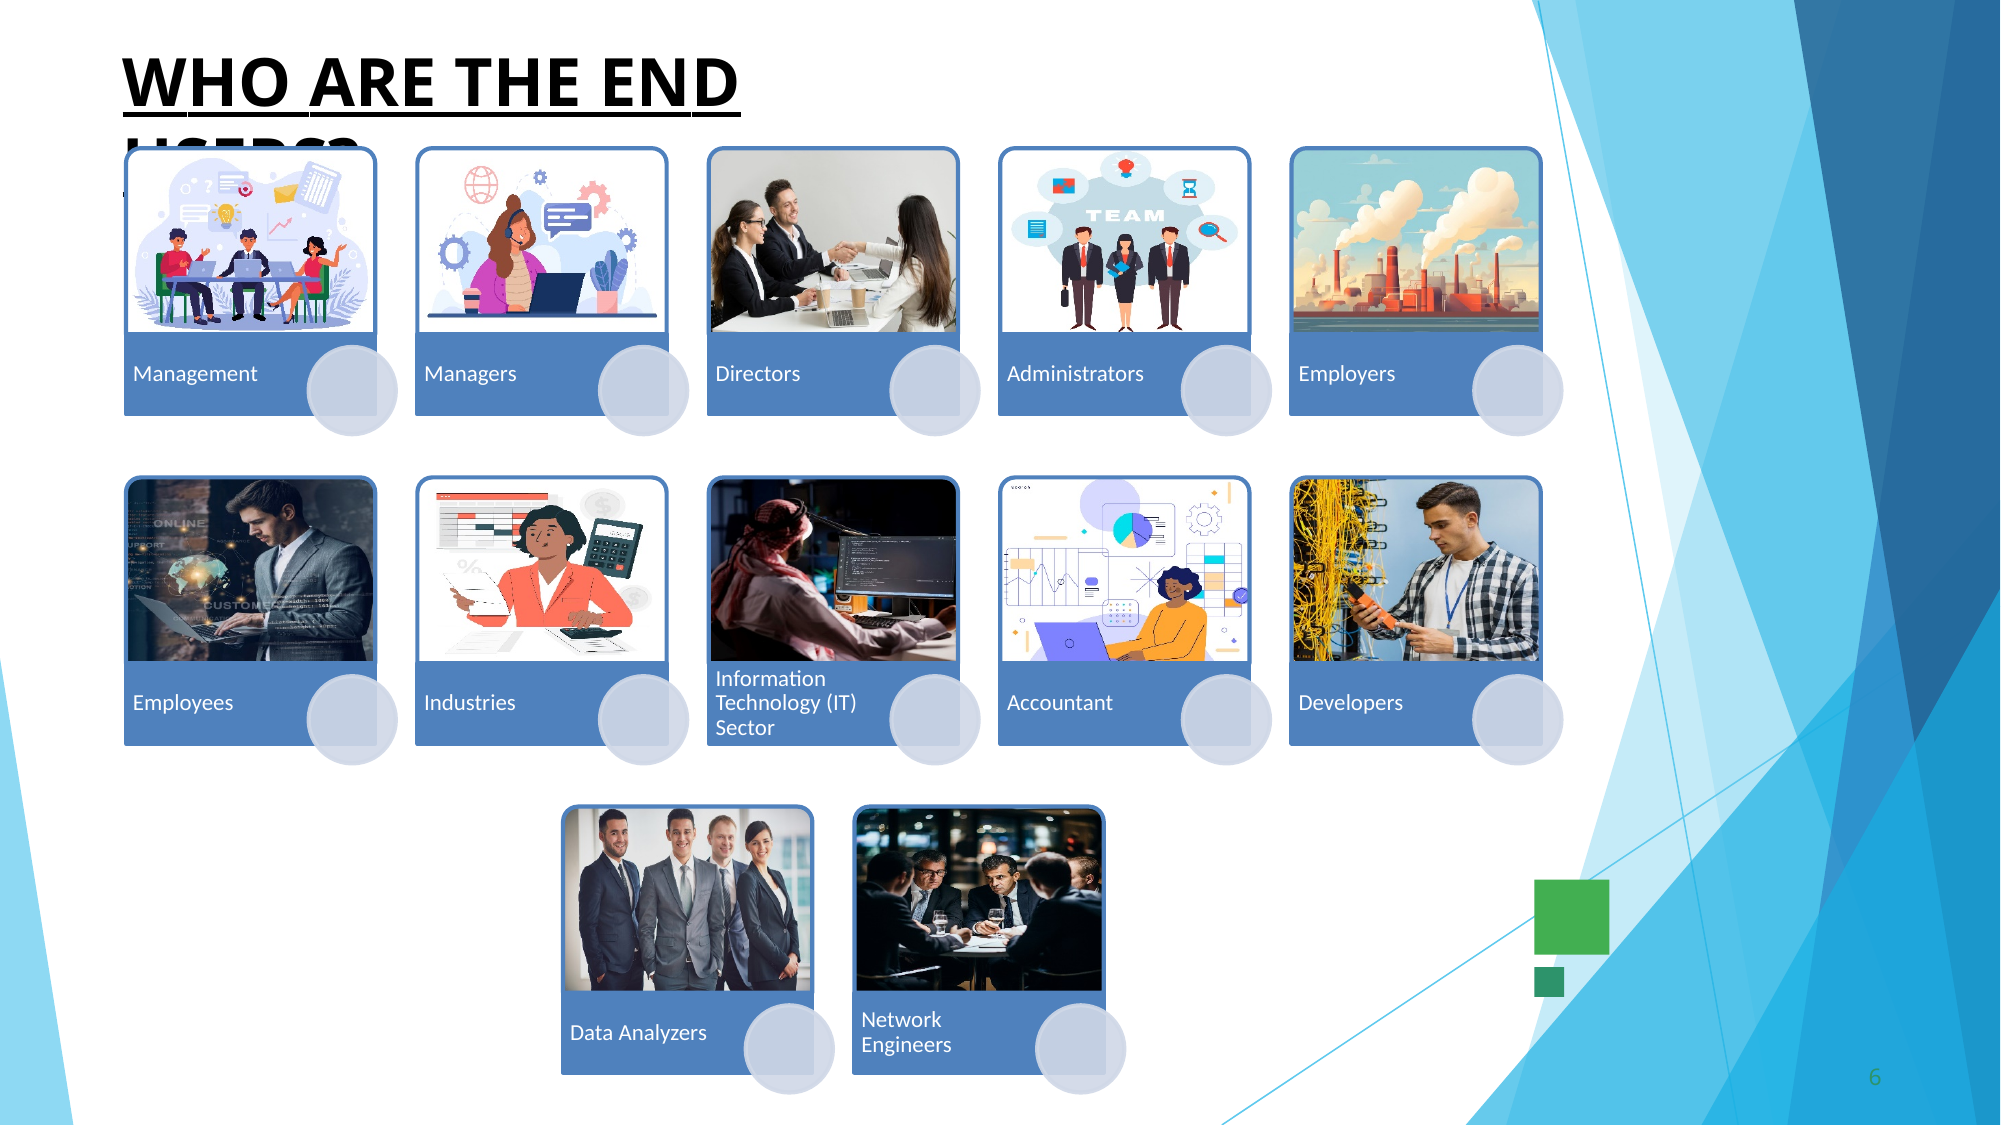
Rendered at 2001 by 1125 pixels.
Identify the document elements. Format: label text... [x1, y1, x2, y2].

title WHO ARE THE END USERS? [120, 37, 944, 145]
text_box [49, 147, 1638, 1094]
slide_number 6 [1862, 1061, 1888, 1125]
